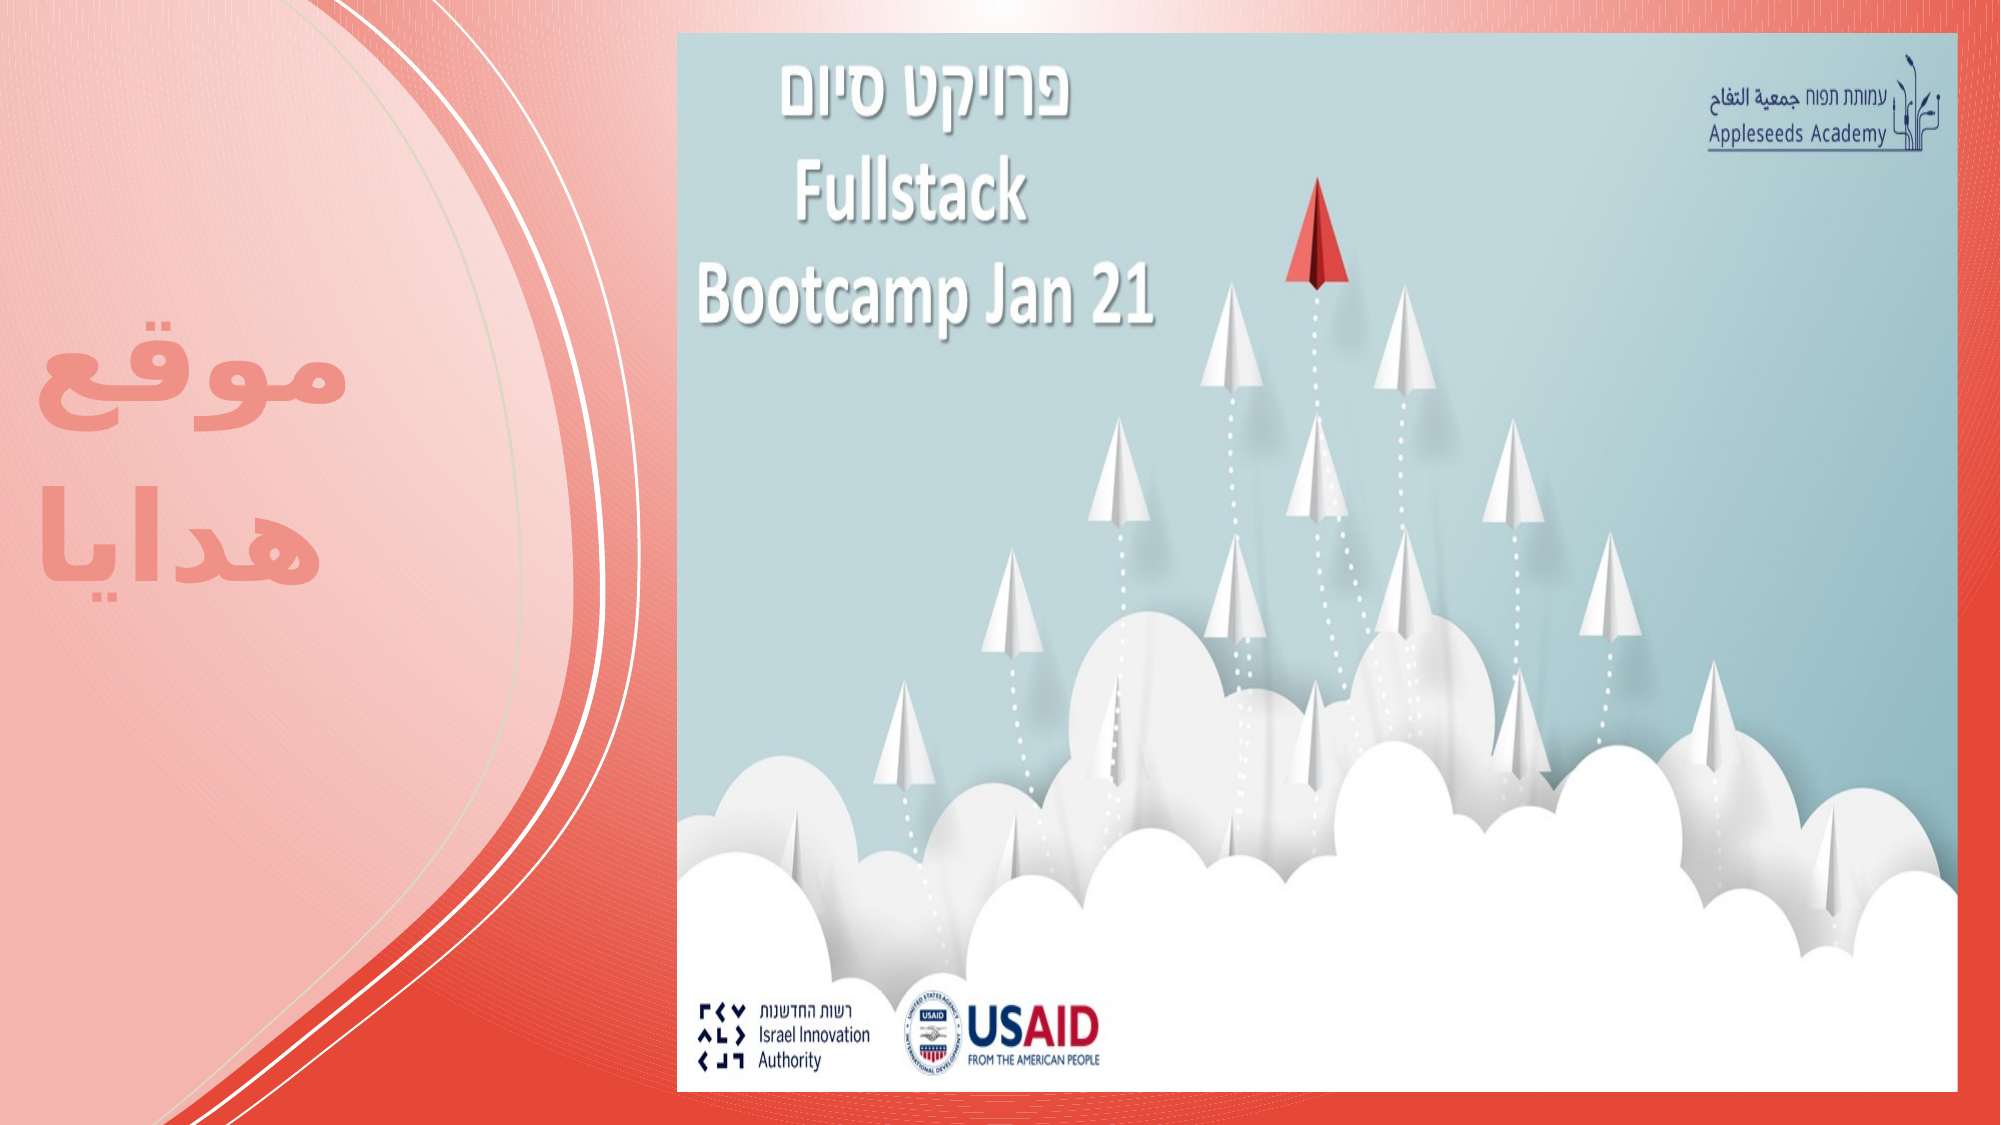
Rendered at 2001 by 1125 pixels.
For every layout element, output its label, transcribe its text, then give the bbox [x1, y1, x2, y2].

picture [676, 33, 1958, 1092]
title موقع هدايا [14, 449, 522, 622]
